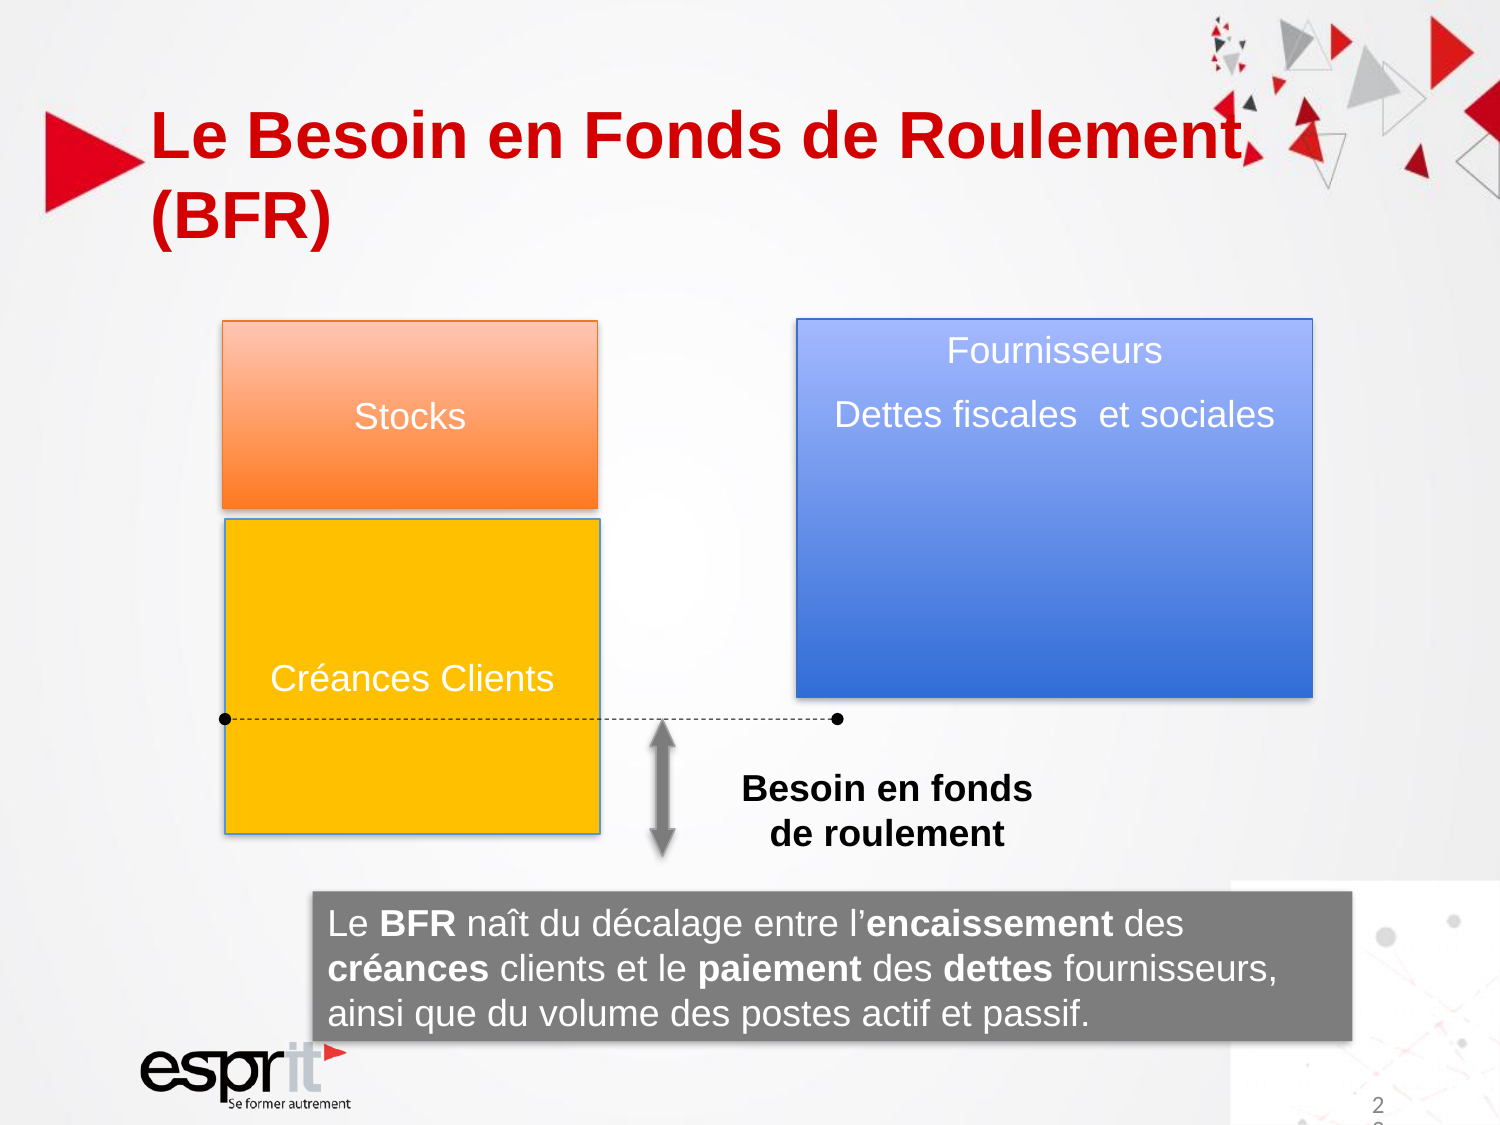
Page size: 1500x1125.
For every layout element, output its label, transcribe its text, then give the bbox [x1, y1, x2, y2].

picture [0, 0, 1500, 1125]
title Le Besoin en Fonds de Roulement (BFR) [135, 63, 1430, 281]
slide_number 23 [1364, 1050, 1397, 1125]
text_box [222, 318, 1353, 1044]
